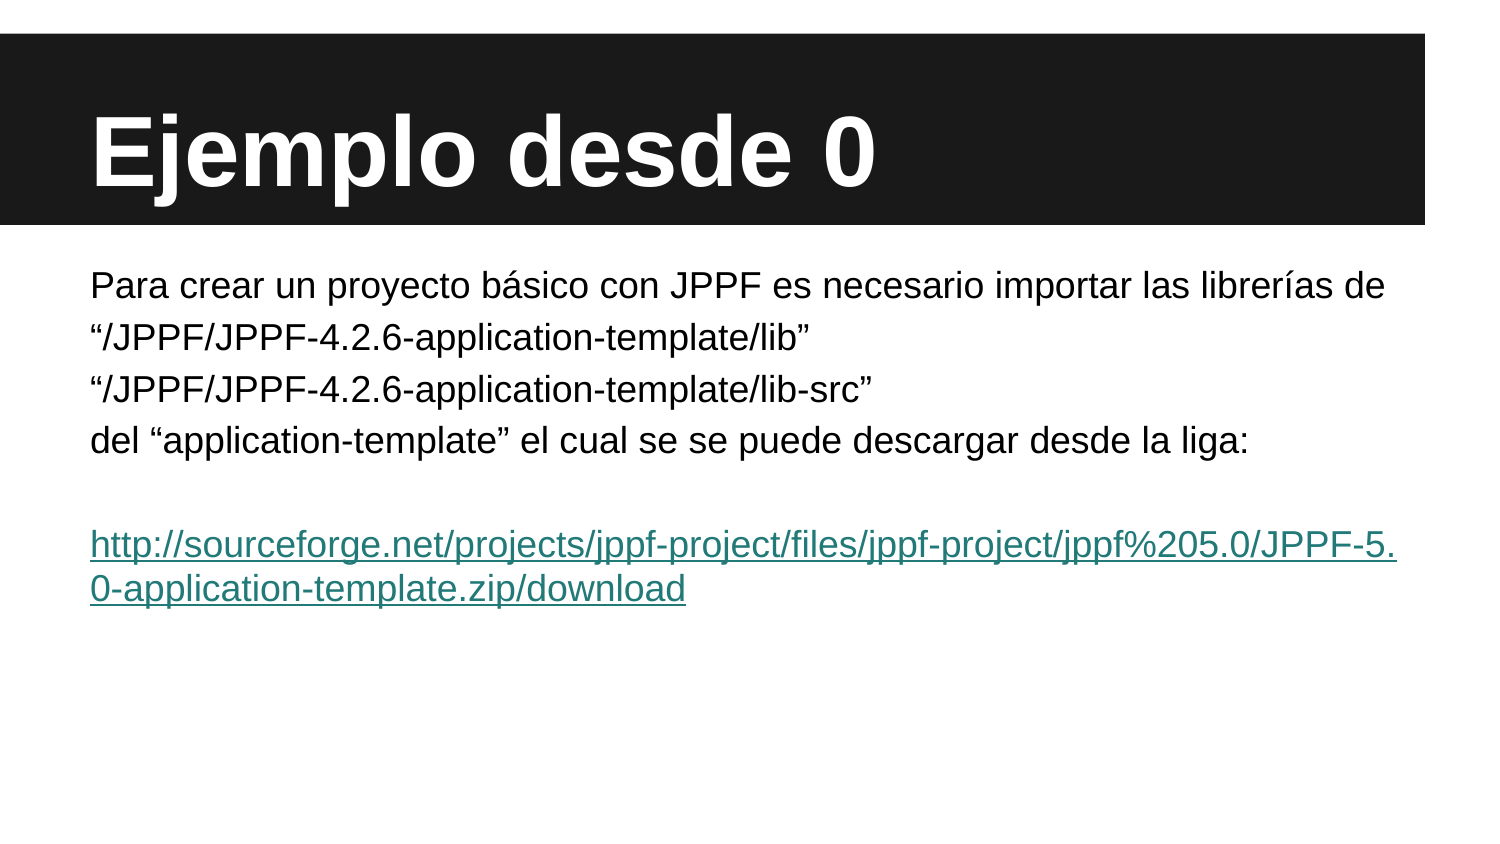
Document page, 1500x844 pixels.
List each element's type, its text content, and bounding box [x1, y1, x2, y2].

title Ejemplo desde 0 [75, 33, 1425, 221]
list Para crear un proyecto básico con JPPF es necesario importar las librerías de “/JPPF/JPPF-4.2.6-application-template/lib” “/JPPF/JPPF-4.2.6-application-template/lib-src” del “application-template” el cual se se puede descargar desde la liga: http://sourceforge.net/projects/jppf-project/files/jppf-project/jppf%205.0/JPPF-5.0-application-template.zip/download [75, 239, 1425, 808]
